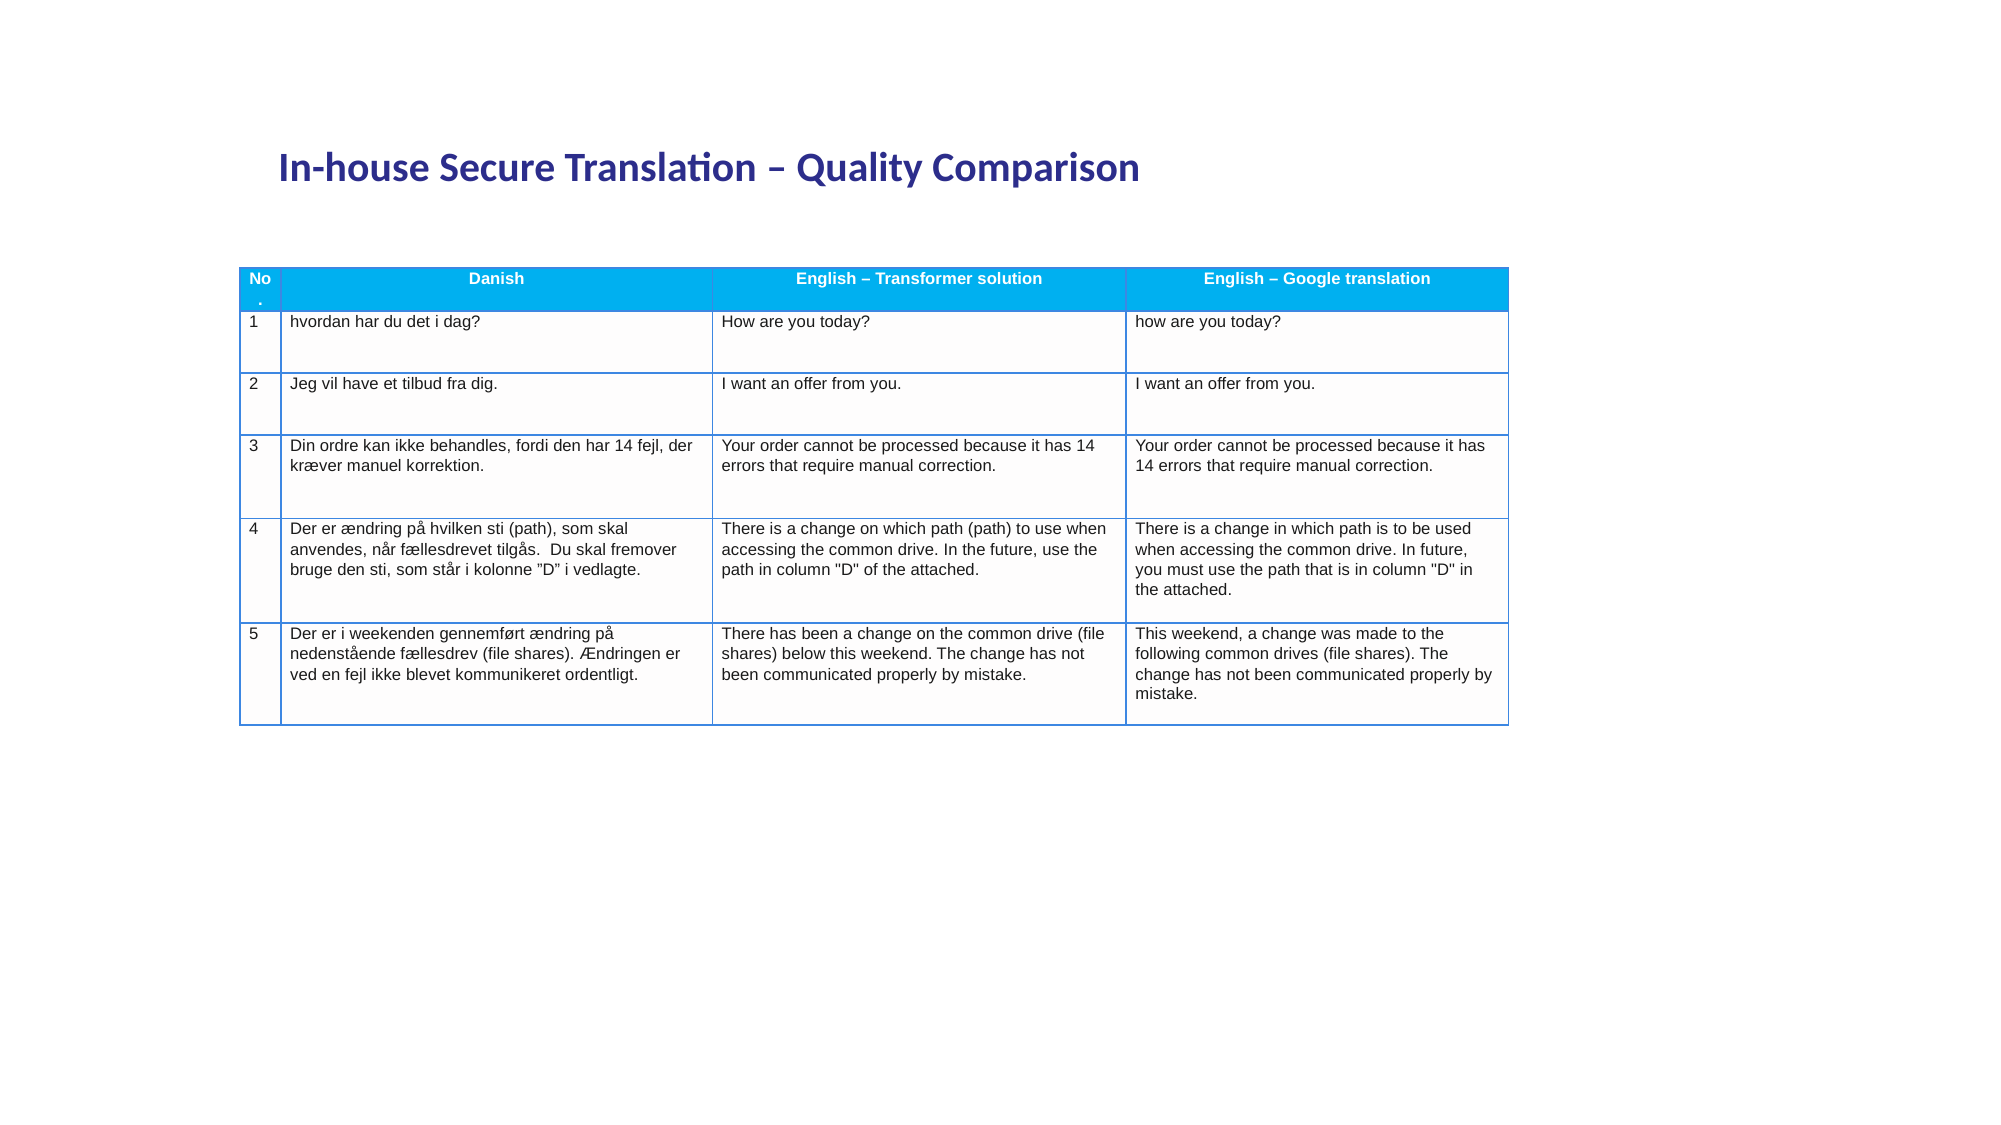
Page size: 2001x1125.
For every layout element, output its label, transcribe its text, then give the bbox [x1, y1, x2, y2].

table_cell I want an offer from you. [1127, 374, 1508, 434]
table_cell 1 [241, 312, 280, 372]
table_header No. [241, 269, 280, 310]
table_cell hvordan har du det i dag? [282, 312, 712, 372]
table_cell There has been a change on the common drive (file shares) below this weekend. The change has not been communicated properly by mistake. [713, 624, 1125, 724]
table_cell Der er i weekenden gennemført ændring på nedenstående fællesdrev (file shares). Ændringen er ved en fejl ikke blevet kommunikeret ordentligt. [282, 624, 712, 724]
text_box In-house Secure Translation – Quality Comparison [278, 139, 1570, 190]
table_cell 3 [241, 436, 280, 518]
table_cell There is a change in which path is to be used when accessing the common drive. In future, you must use the path that is in column "D" in the attached. [1127, 519, 1508, 622]
table_cell 5 [241, 624, 280, 724]
table_cell 2 [241, 374, 280, 434]
table_cell Jeg vil have et tilbud fra dig. [282, 374, 712, 434]
table_cell Din ordre kan ikke behandles, fordi den har 14 fejl, der kræver manuel korrektion. [282, 436, 712, 518]
table_cell There is a change on which path (path) to use when accessing the common drive. In the future, use the path in column "D" of the attached. [713, 519, 1125, 622]
table_cell This weekend, a change was made to the following common drives (file shares). The change has not been communicated properly by mistake. [1127, 624, 1508, 724]
table_cell How are you today? [713, 312, 1125, 372]
table_cell Der er ændring på hvilken sti (path), som skal anvendes, når fællesdrevet tilgås. Du skal fremover bruge den sti, som står i kolonne ”D” i vedlagte. [282, 519, 712, 622]
table_cell 4 [241, 519, 280, 622]
table_cell how are you today? [1127, 312, 1508, 372]
table_cell Your order cannot be processed because it has 14 errors that require manual correction. [713, 436, 1125, 518]
table_header Danish [282, 269, 712, 310]
table_header English – Transformer solution [713, 269, 1125, 310]
table_cell Your order cannot be processed because it has 14 errors that require manual correction. [1127, 436, 1508, 518]
table_header English – Google translation [1127, 269, 1508, 310]
table_cell I want an offer from you. [713, 374, 1125, 434]
